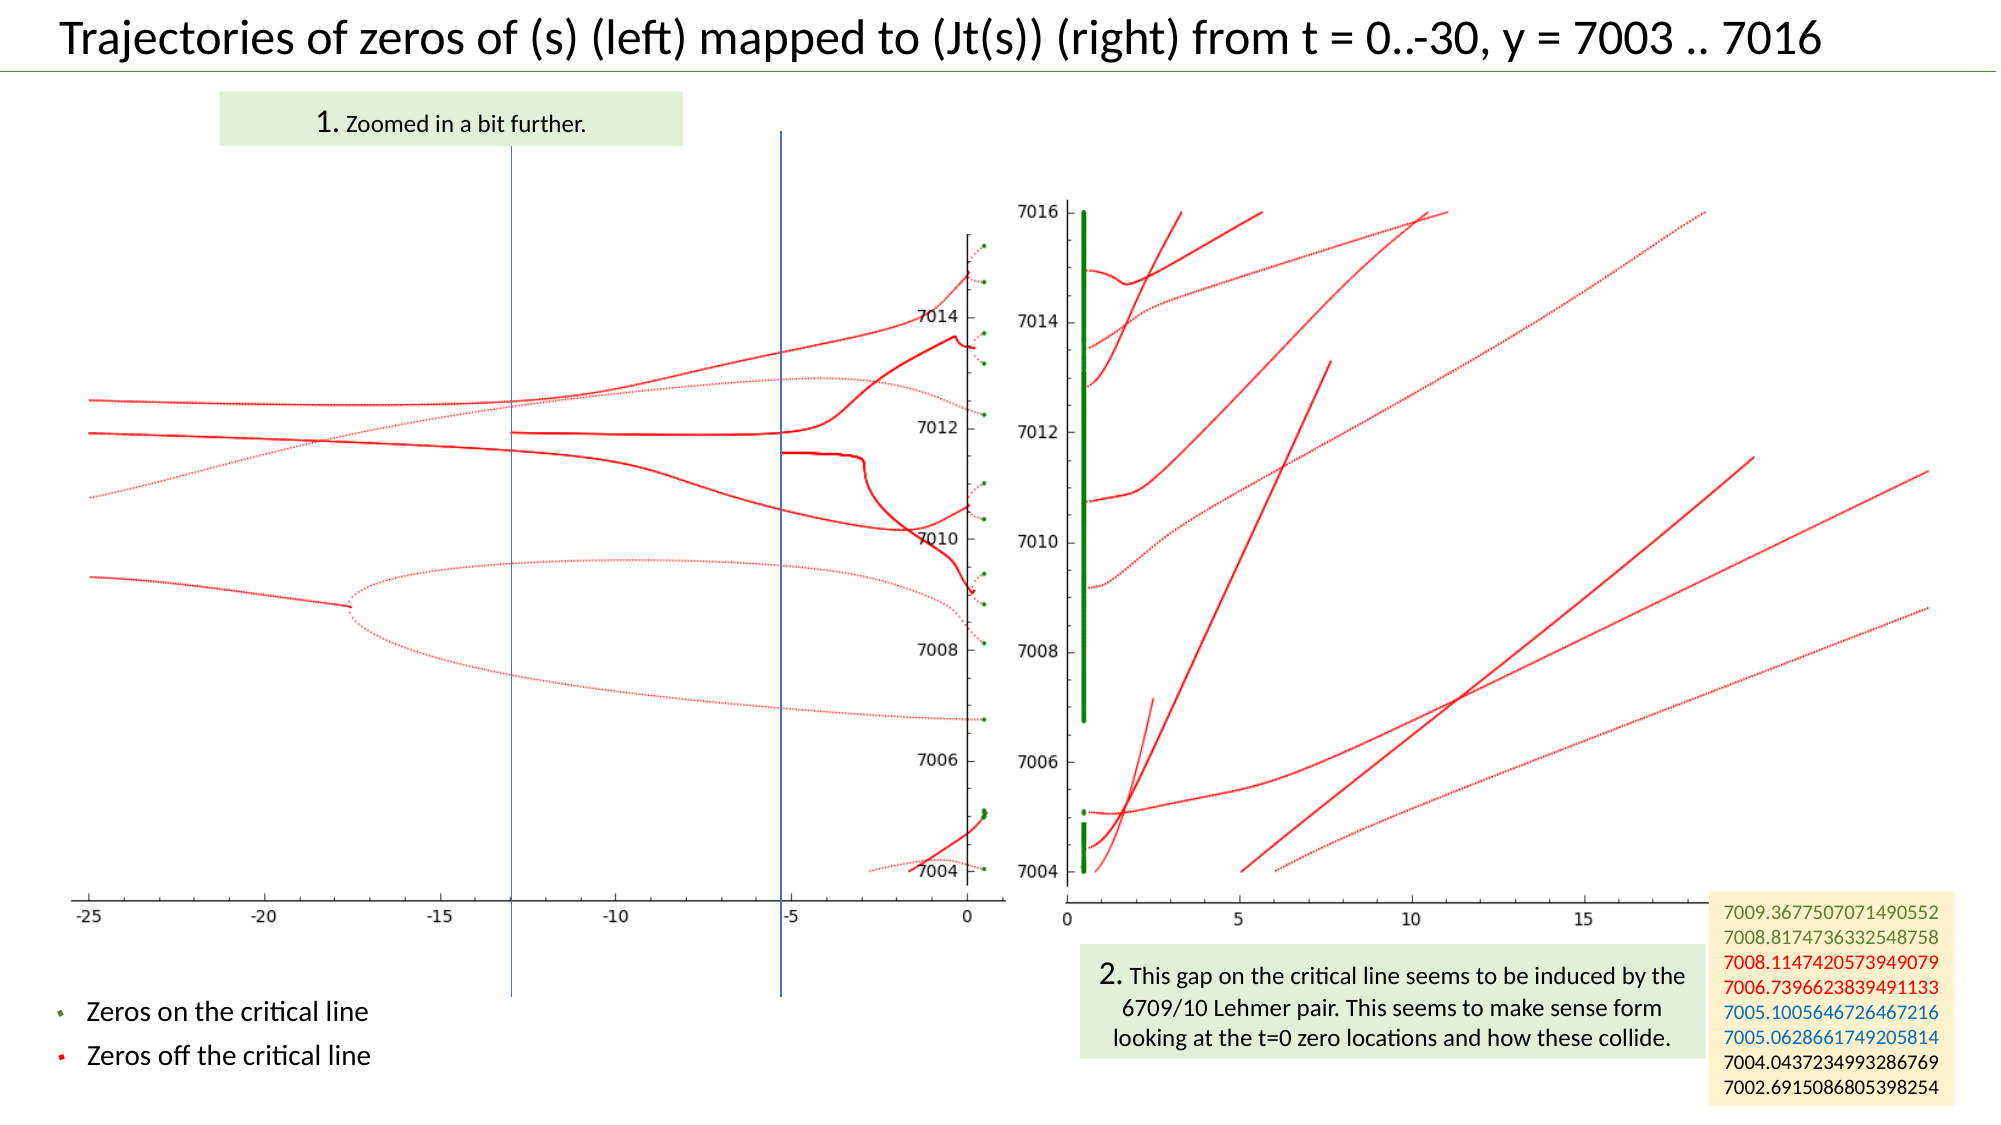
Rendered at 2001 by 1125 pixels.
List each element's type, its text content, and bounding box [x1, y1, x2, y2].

text_box 7009.3677507071490552 7008.8174736332548758 7008.1147420573949079 7006.7396623839491133 7005.1005646726467216 7005.0628661749205814 7004.0437234993286769 7002.6915086805398254 [1708, 941, 1954, 1106]
picture [782, 187, 1956, 941]
text_box Zeros off the critical line [72, 1028, 387, 1079]
picture [512, 222, 780, 937]
text_box 1. Zoomed in a bit further. [219, 91, 683, 147]
picture [59, 222, 511, 937]
text_box 2. This gap on the critical line seems to be induced by the 6709/10 Lehmer pair. This seems to make sense form looking at the t=0 zero locations and how these collide. [1079, 944, 1706, 1059]
text_box Zeros on the critical line [71, 984, 385, 1035]
